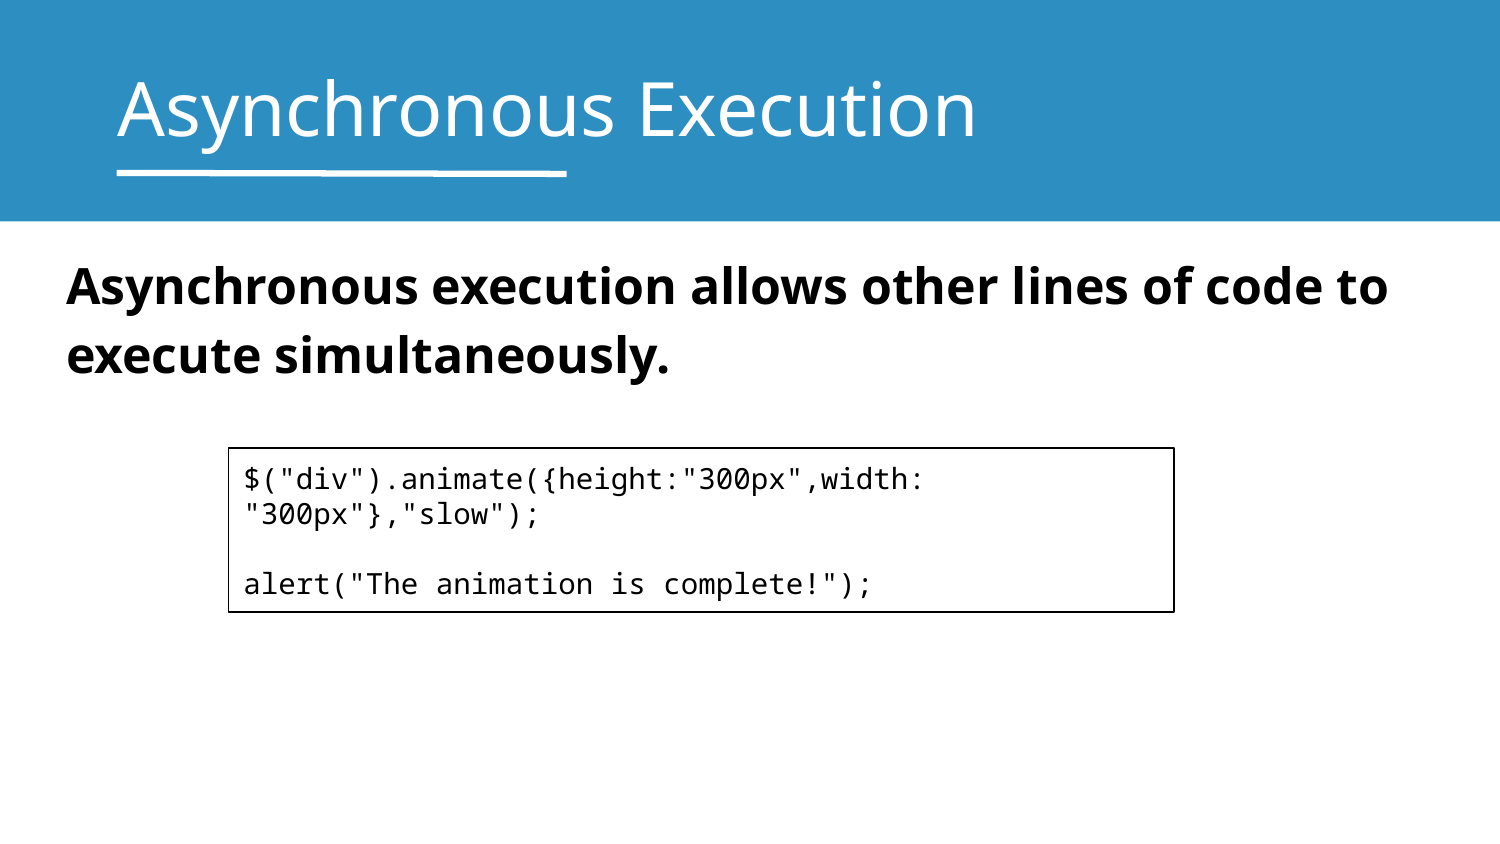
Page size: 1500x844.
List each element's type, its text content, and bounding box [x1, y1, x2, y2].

text_box $("div").animate({height:"300px",width: "300px"},"slow"); alert("The animation is complete!"); [228, 448, 1175, 612]
title Asynchronous Execution [102, 46, 1500, 141]
list Asynchronous execution allows other lines of code to execute simultaneously. [51, 230, 1449, 791]
